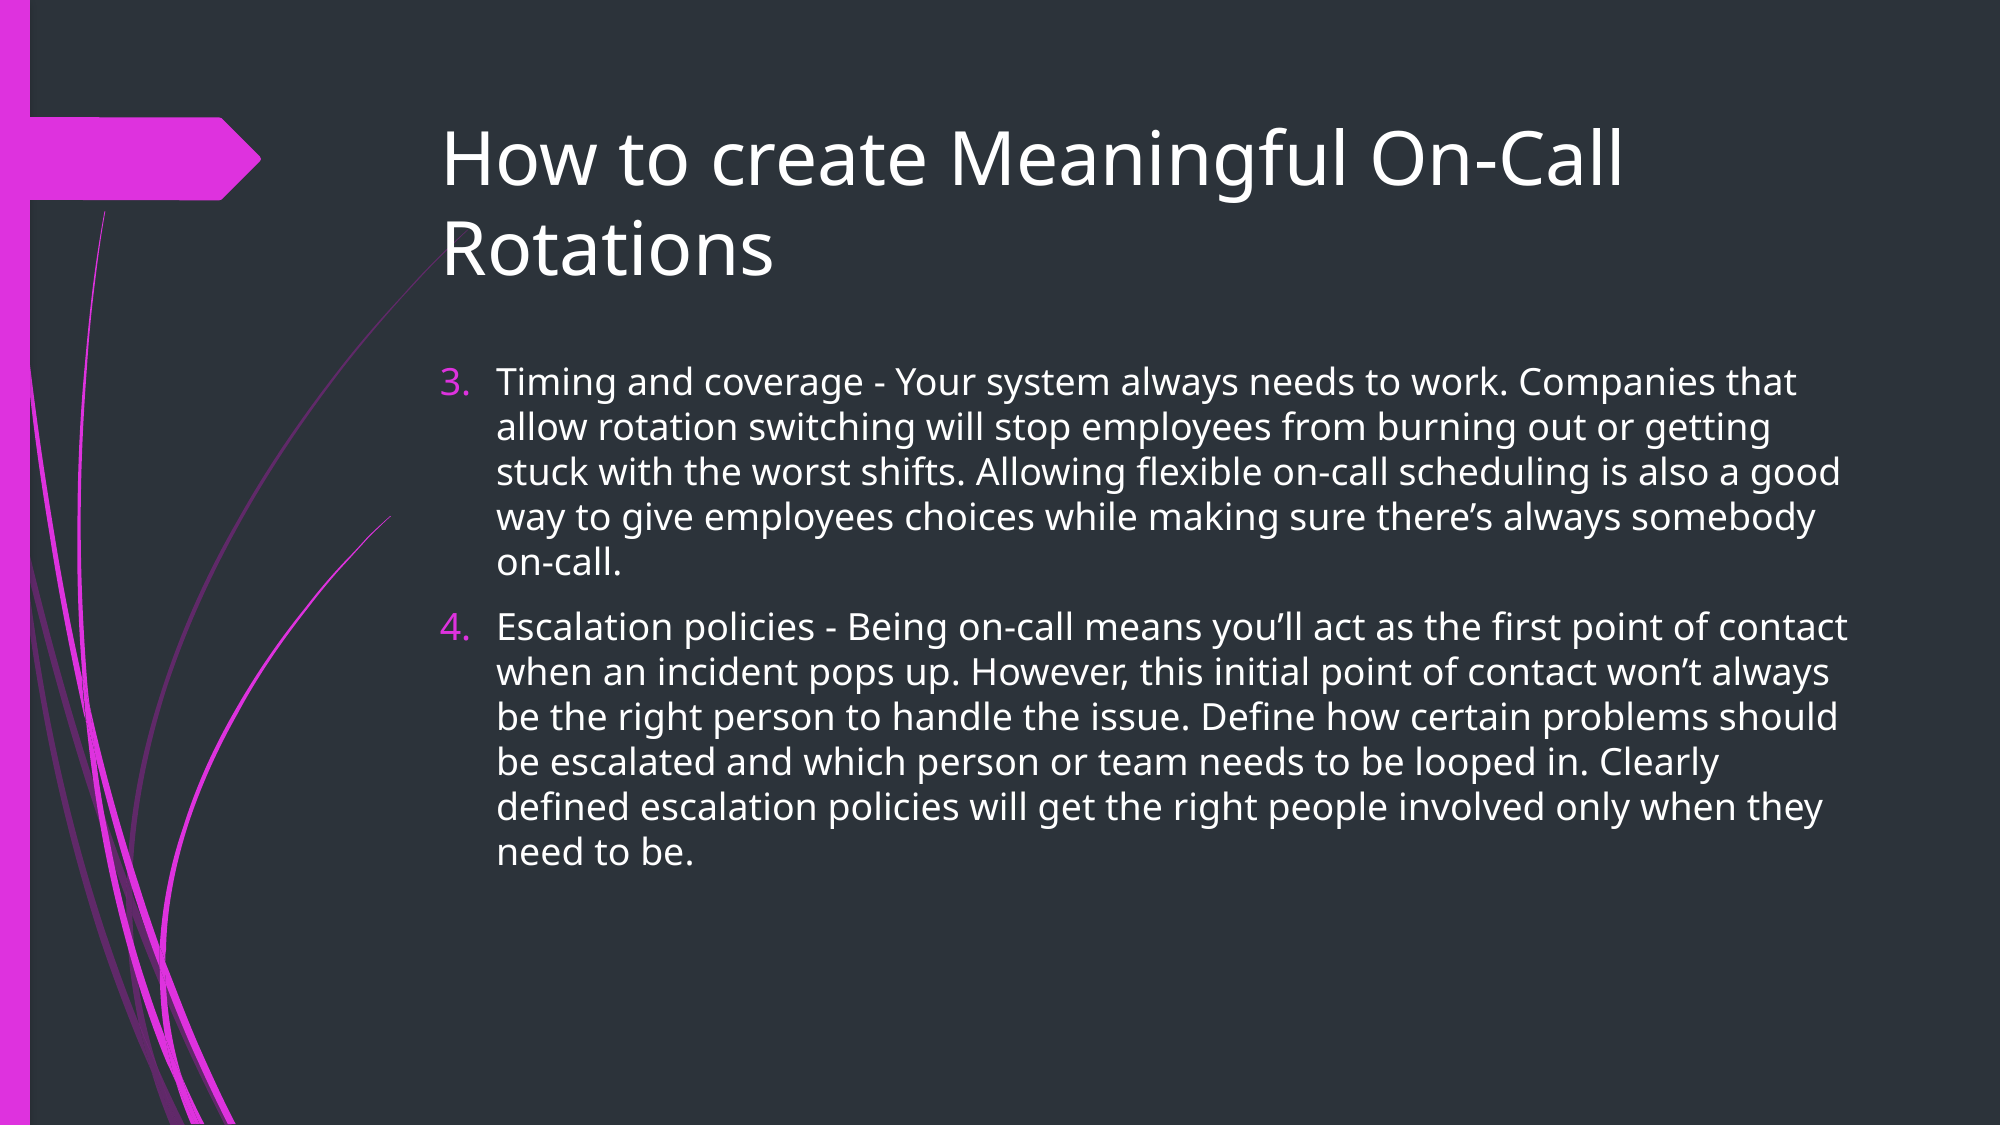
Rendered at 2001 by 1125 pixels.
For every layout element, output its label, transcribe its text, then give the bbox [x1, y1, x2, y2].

title How to create Meaningful On-Call Rotations [425, 102, 1888, 313]
list Timing and coverage - Your system always needs to work. Companies that allow rotation switching will stop employees from burning out or getting stuck with the worst shifts. Allowing flexible on-call scheduling is also a good way to give employees choices while making sure there’s always somebody on-call. Escalation policies - Being on-call means you’ll act as the first point of contact when an incident pops up. However, this initial point of contact won’t always be the right person to handle the issue. Define how certain problems should be escalated and which person or team needs to be looped in. Clearly defined escalation policies will get the right people involved only when they need to be. [424, 350, 1888, 970]
